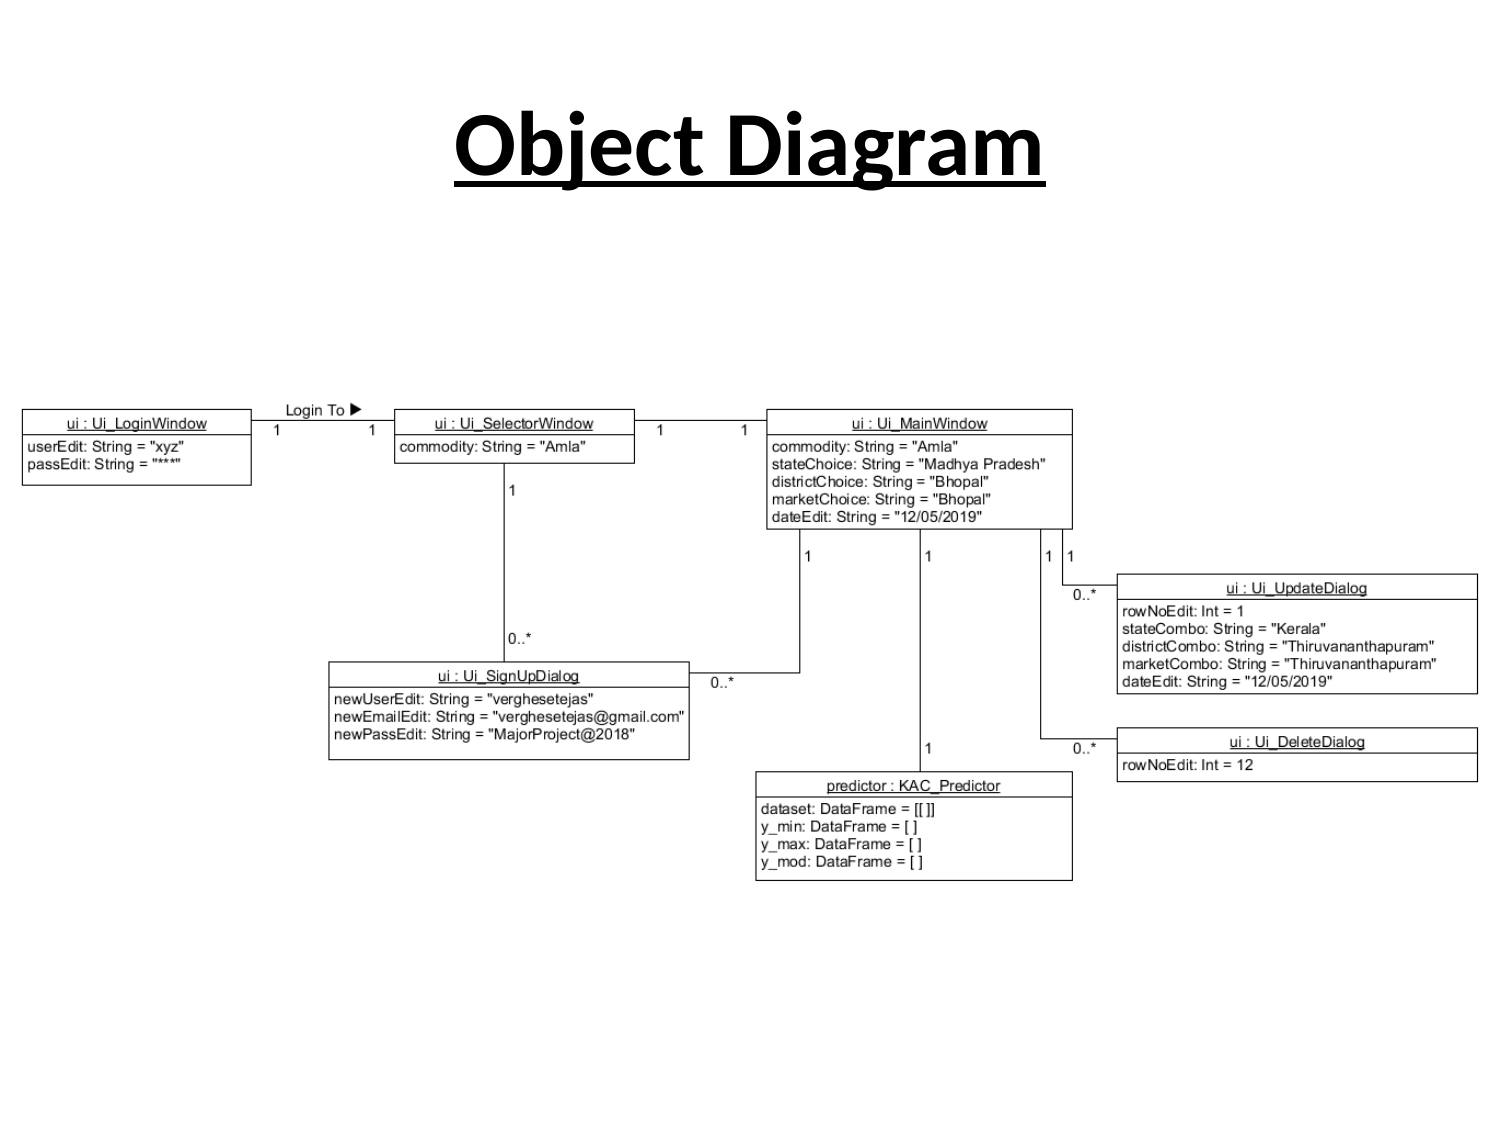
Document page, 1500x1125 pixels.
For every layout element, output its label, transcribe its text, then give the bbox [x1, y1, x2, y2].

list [0, 376, 1500, 903]
title Object Diagram [75, 45, 1425, 233]
